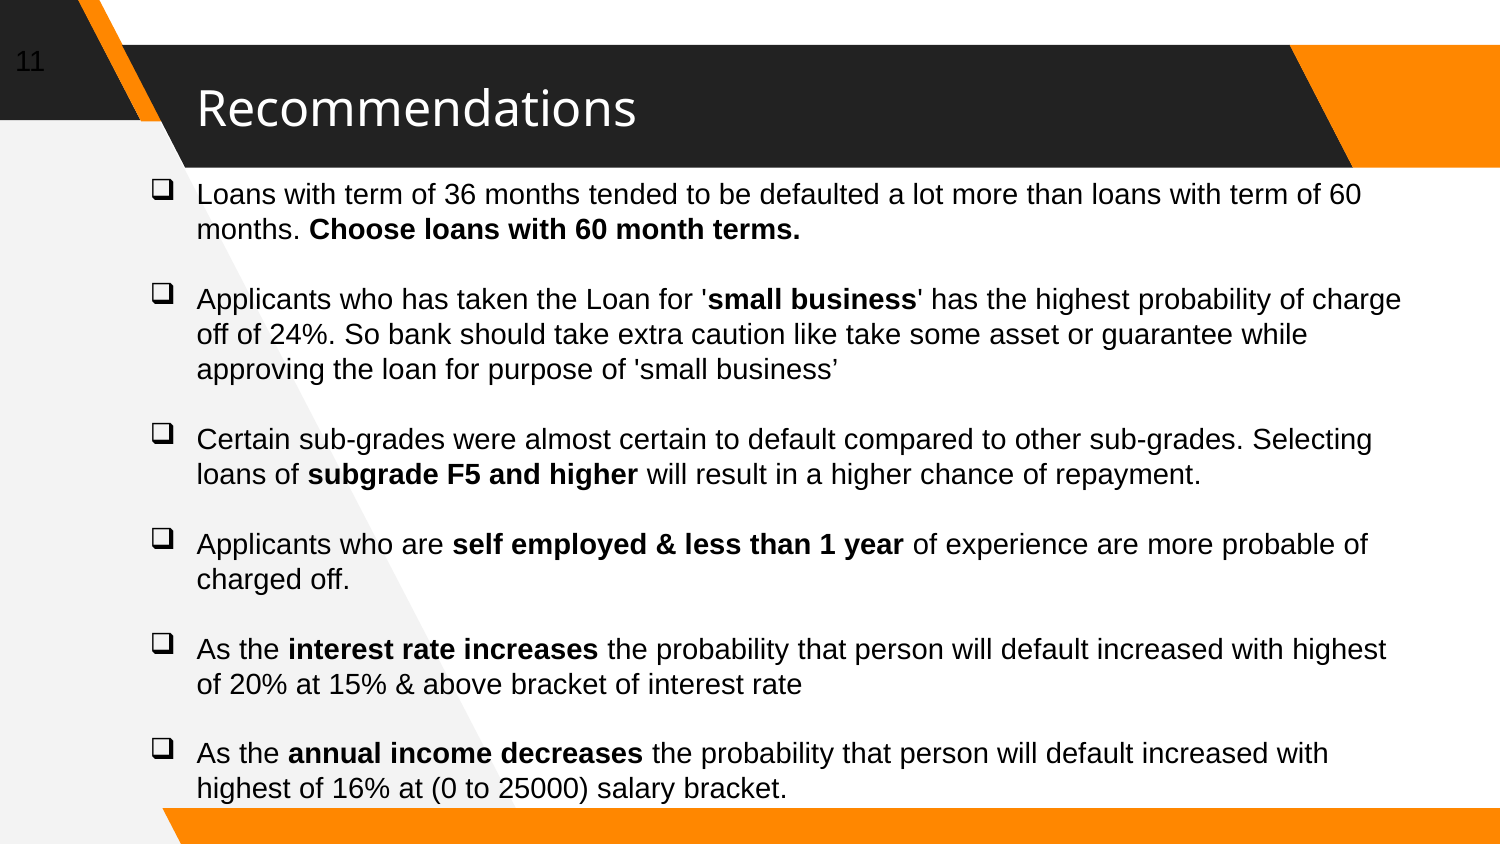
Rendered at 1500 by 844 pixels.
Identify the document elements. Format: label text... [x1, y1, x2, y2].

title Recommendations [181, 45, 1285, 168]
text_box Loans with term of 36 months tended to be defaulted a lot more than loans with term of 60 months. Choose loans with 60 month terms. Applicants who has taken the Loan for 'small business' has the highest probability of charge off of 24%. So bank should take extra caution like take some asset or guarantee while approving the loan for purpose of 'small business’ Certain sub-grades were almost certain to default compared to other sub-grades. Selecting loans of subgrade F5 and higher will result in a higher chance of repayment. Applicants who are self employed & less than 1 year of experience are more probable of charged off. As the interest rate increases the probability that person will default increased with highest of 20% at 15% & above bracket of interest rate As the annual income decreases the probability that person will default increased with highest of 16% at (0 to 25000) salary bracket. [135, 168, 1419, 844]
slide_number 11 [0, 0, 98, 121]
